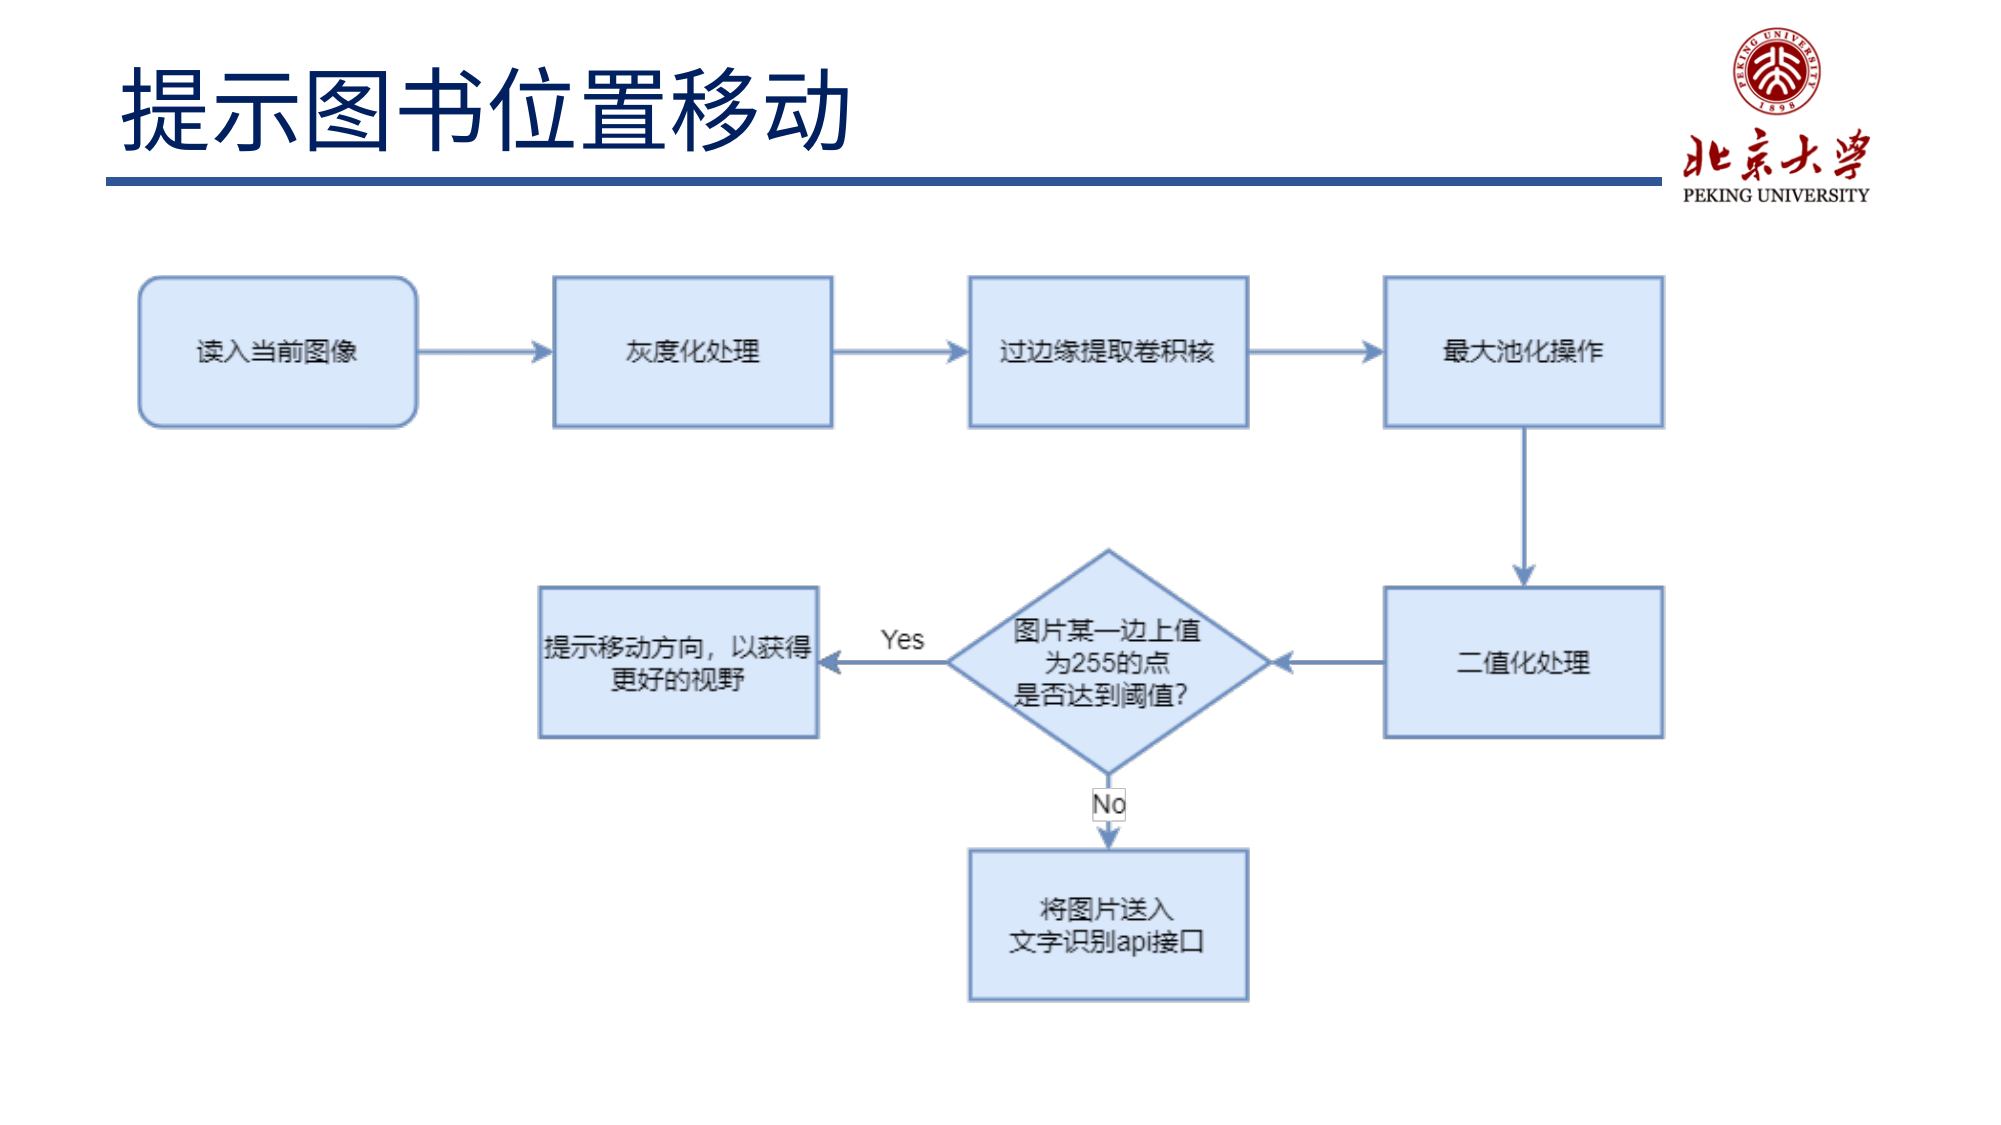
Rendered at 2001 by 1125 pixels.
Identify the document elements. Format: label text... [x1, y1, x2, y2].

title 提示图书位置移动 [104, 53, 1830, 177]
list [137, 275, 1687, 1024]
picture [1672, 21, 1876, 209]
